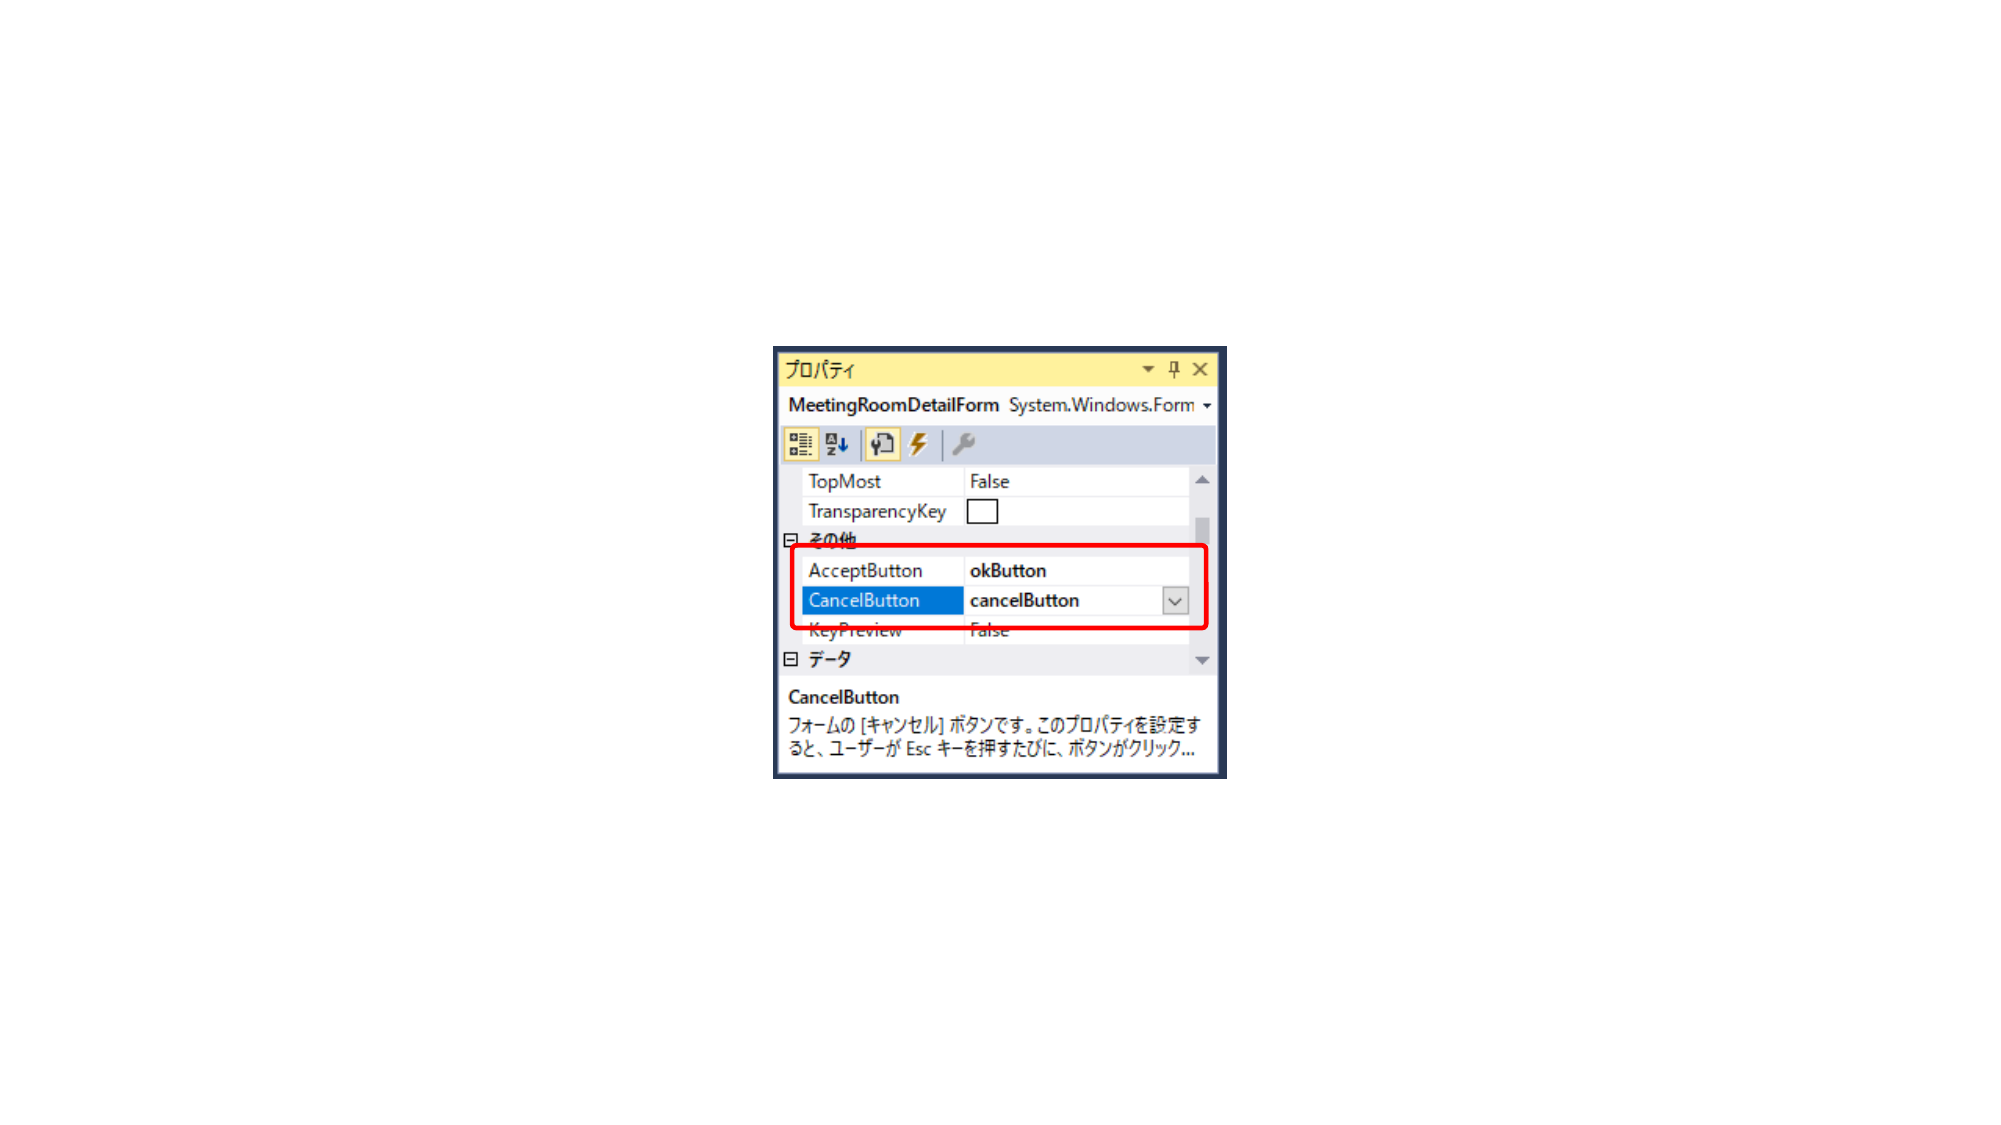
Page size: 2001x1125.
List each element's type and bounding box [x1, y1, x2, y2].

picture [773, 346, 1227, 779]
